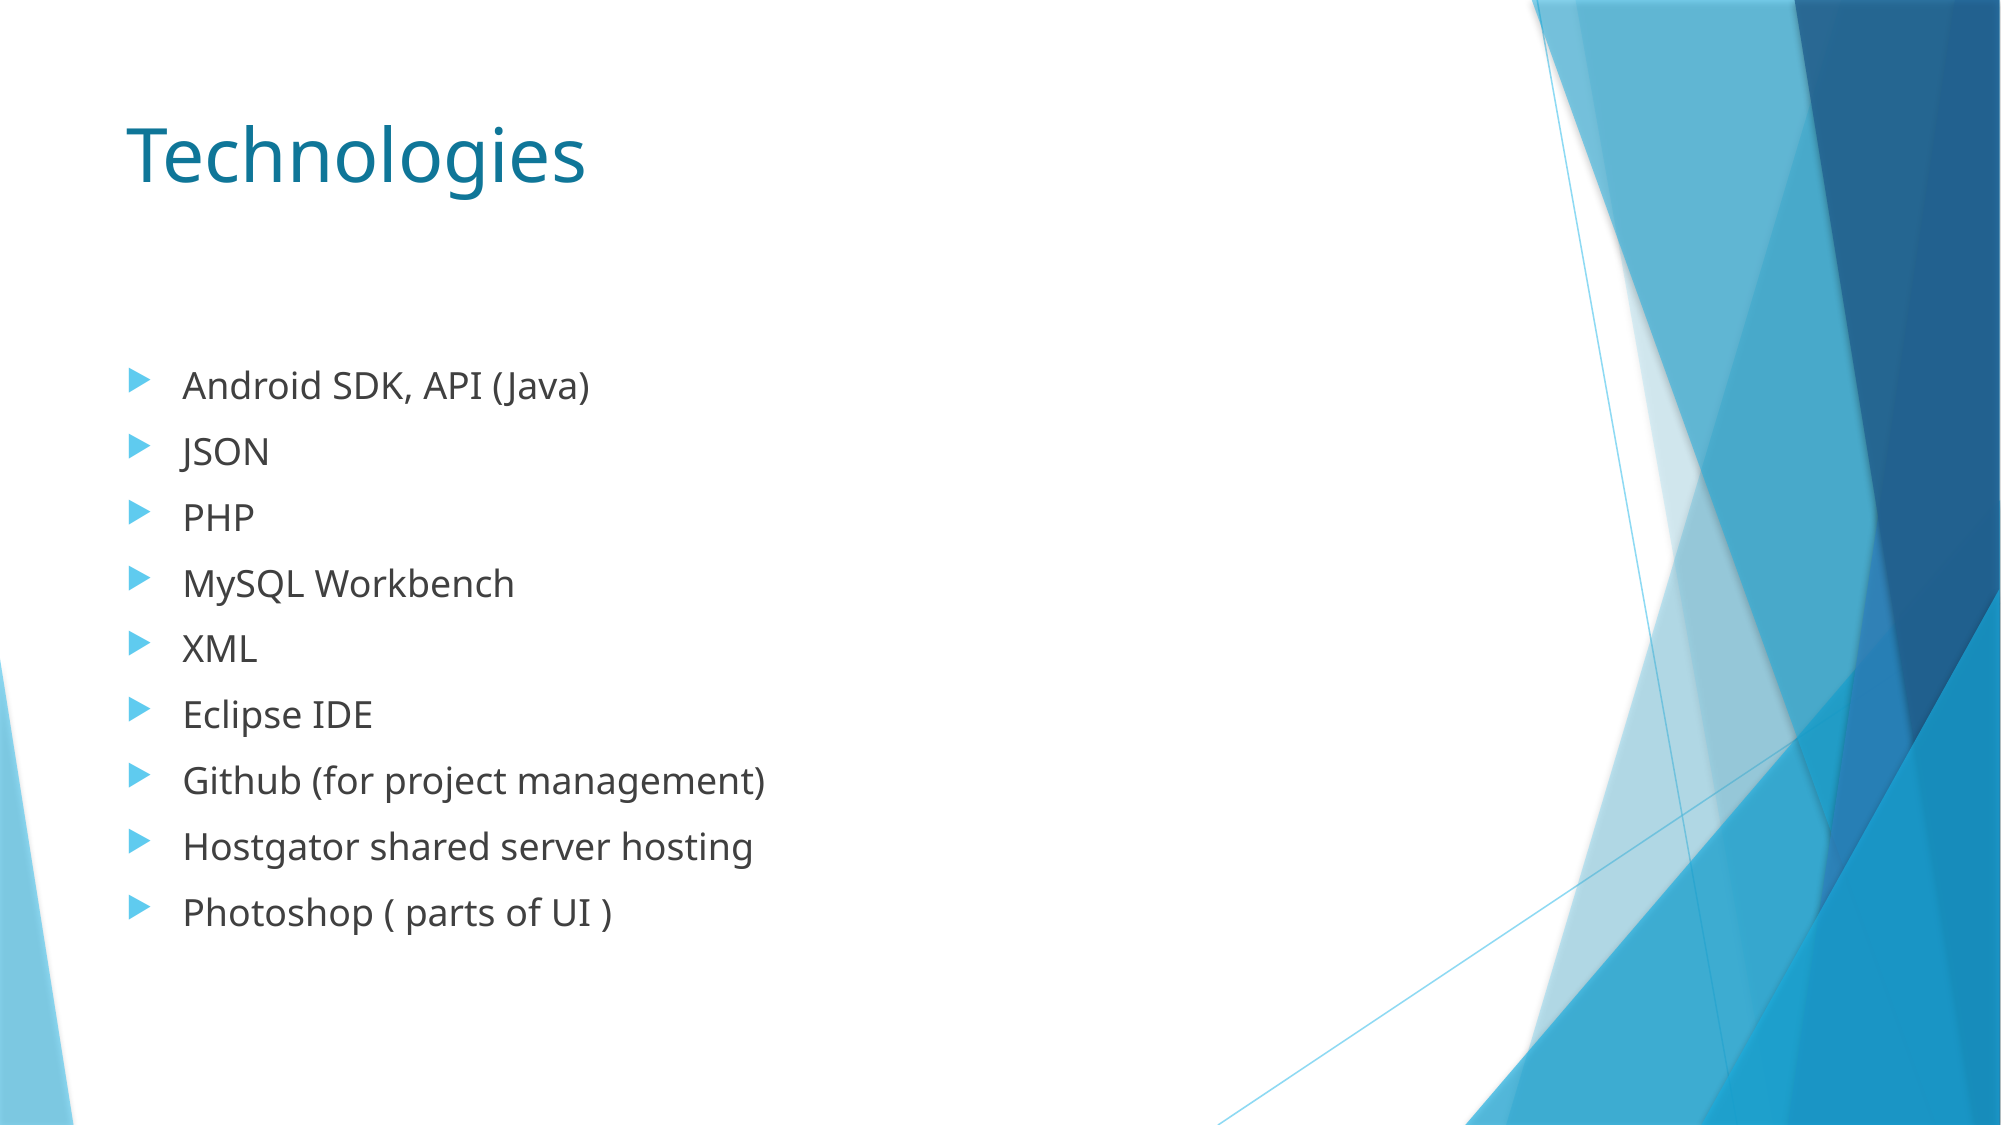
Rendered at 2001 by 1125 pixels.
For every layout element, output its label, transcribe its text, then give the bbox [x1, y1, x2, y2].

title Technologies [111, 99, 1522, 317]
list Android SDK, API (Java) JSON PHP MySQL Workbench XML Eclipse IDE Github (for project management) Hostgator shared server hosting Photoshop ( parts of UI ) [111, 354, 1522, 992]
